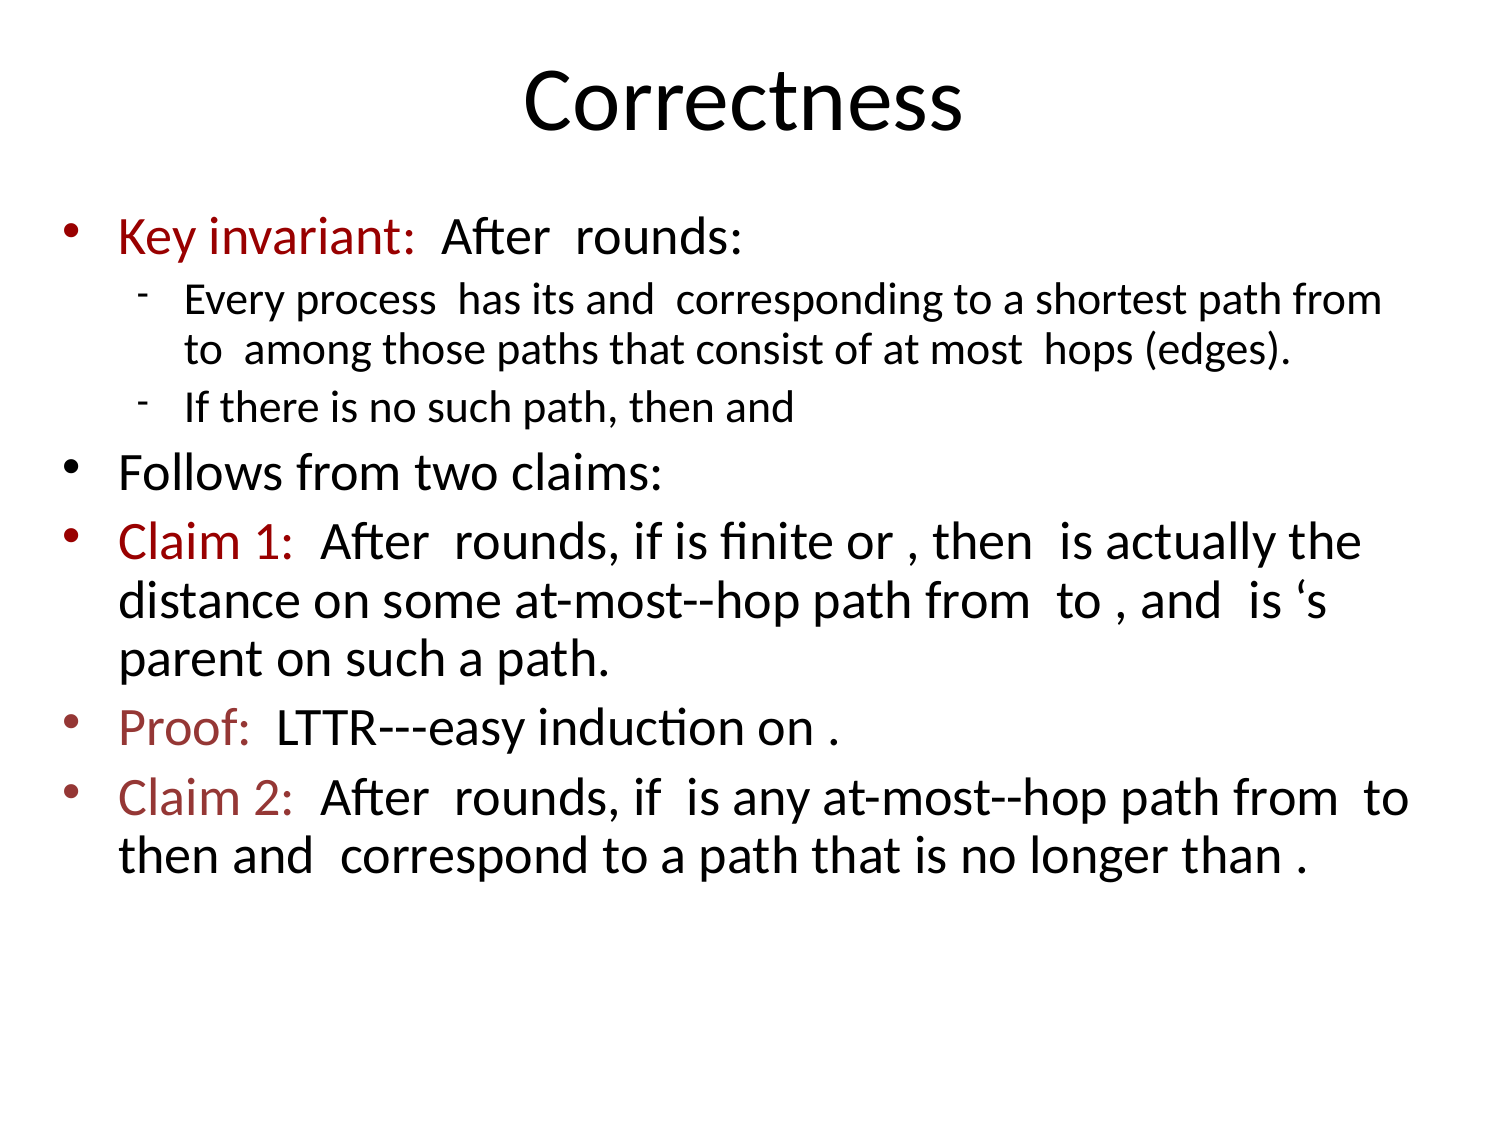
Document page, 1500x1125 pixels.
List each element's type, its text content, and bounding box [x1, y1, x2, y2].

title Correctness [69, 0, 1420, 188]
